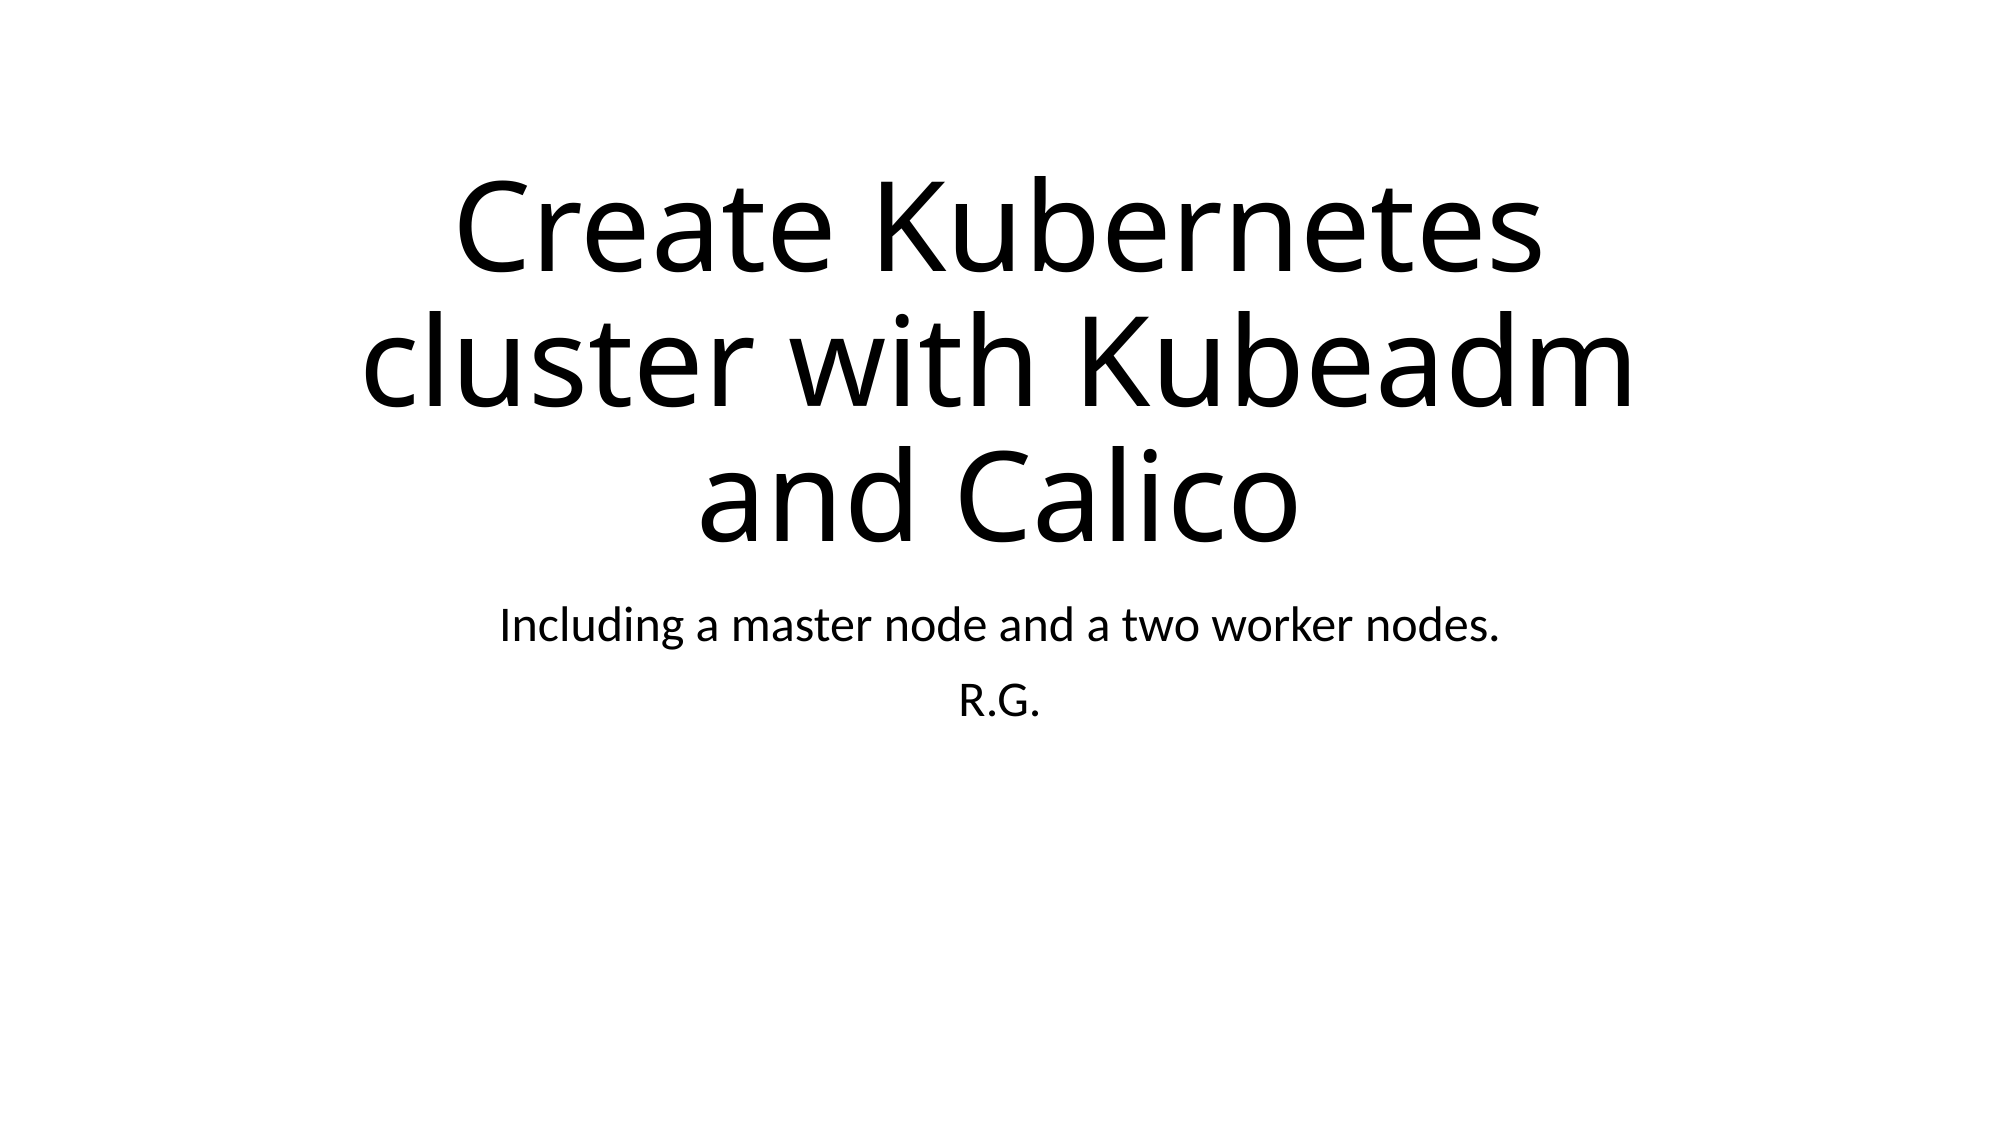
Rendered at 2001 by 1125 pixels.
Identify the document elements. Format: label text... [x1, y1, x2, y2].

title Create Kubernetes cluster with Kubeadm and Calico [249, 184, 1750, 576]
subtitle Including a master node and a two worker nodes. R.G. [249, 590, 1750, 863]
